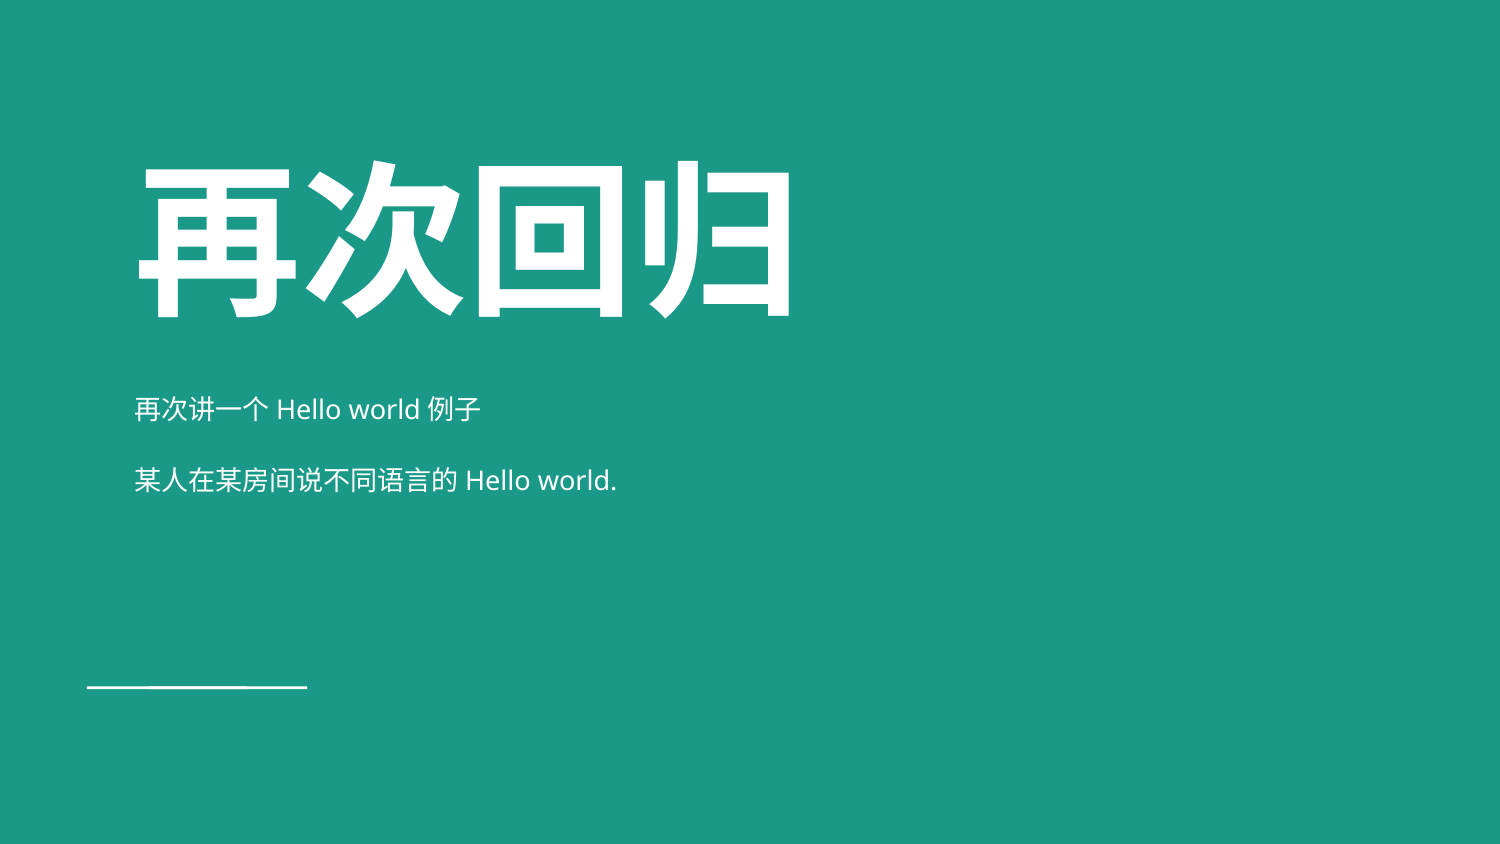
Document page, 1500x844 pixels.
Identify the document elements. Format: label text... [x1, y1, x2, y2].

list 再次讲一个Hello world例子 某人在某房间说不同语言的Hello world. [119, 372, 1381, 633]
title 再次回归 [119, 120, 1381, 325]
